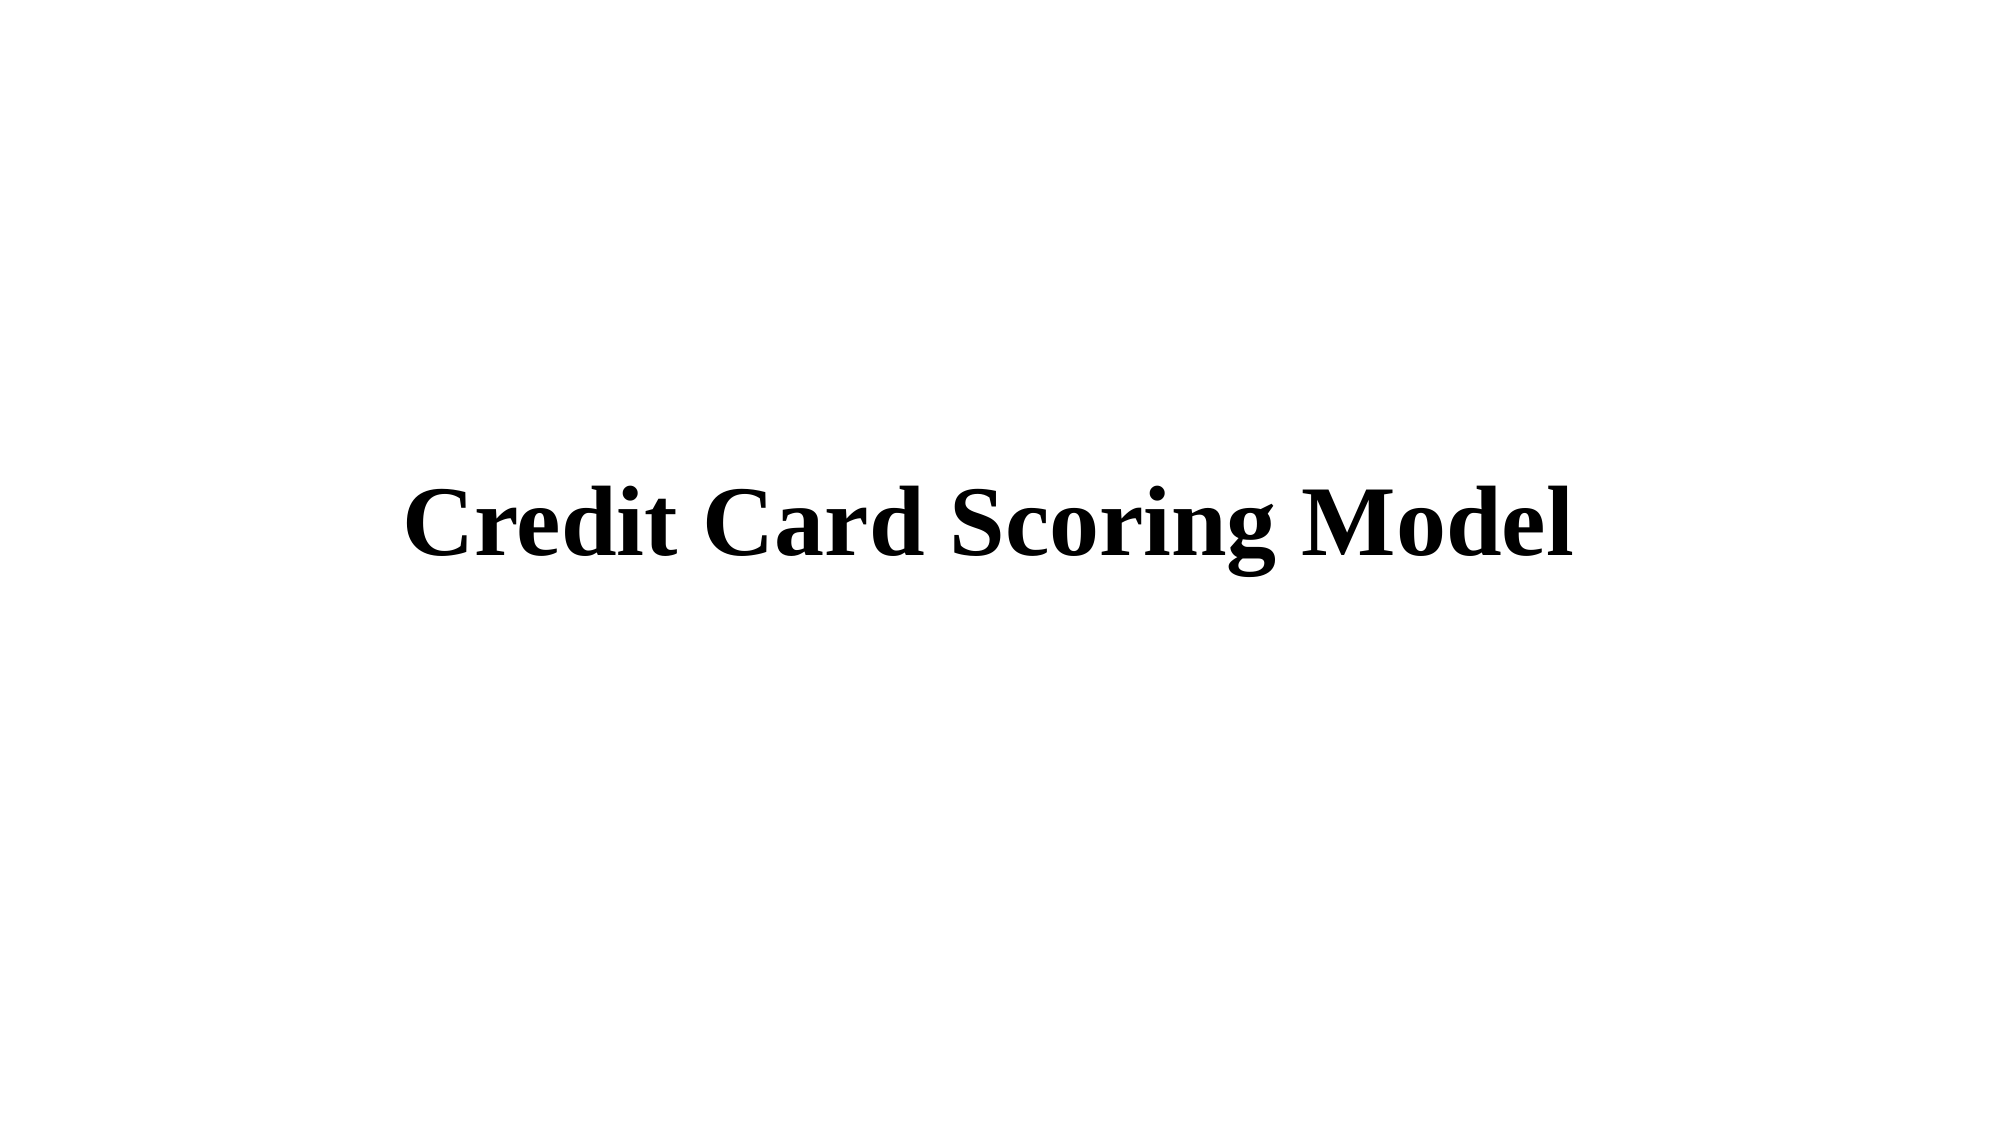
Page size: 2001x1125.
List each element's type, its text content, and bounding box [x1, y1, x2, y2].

title Credit Card Scoring Model [249, 385, 1750, 576]
